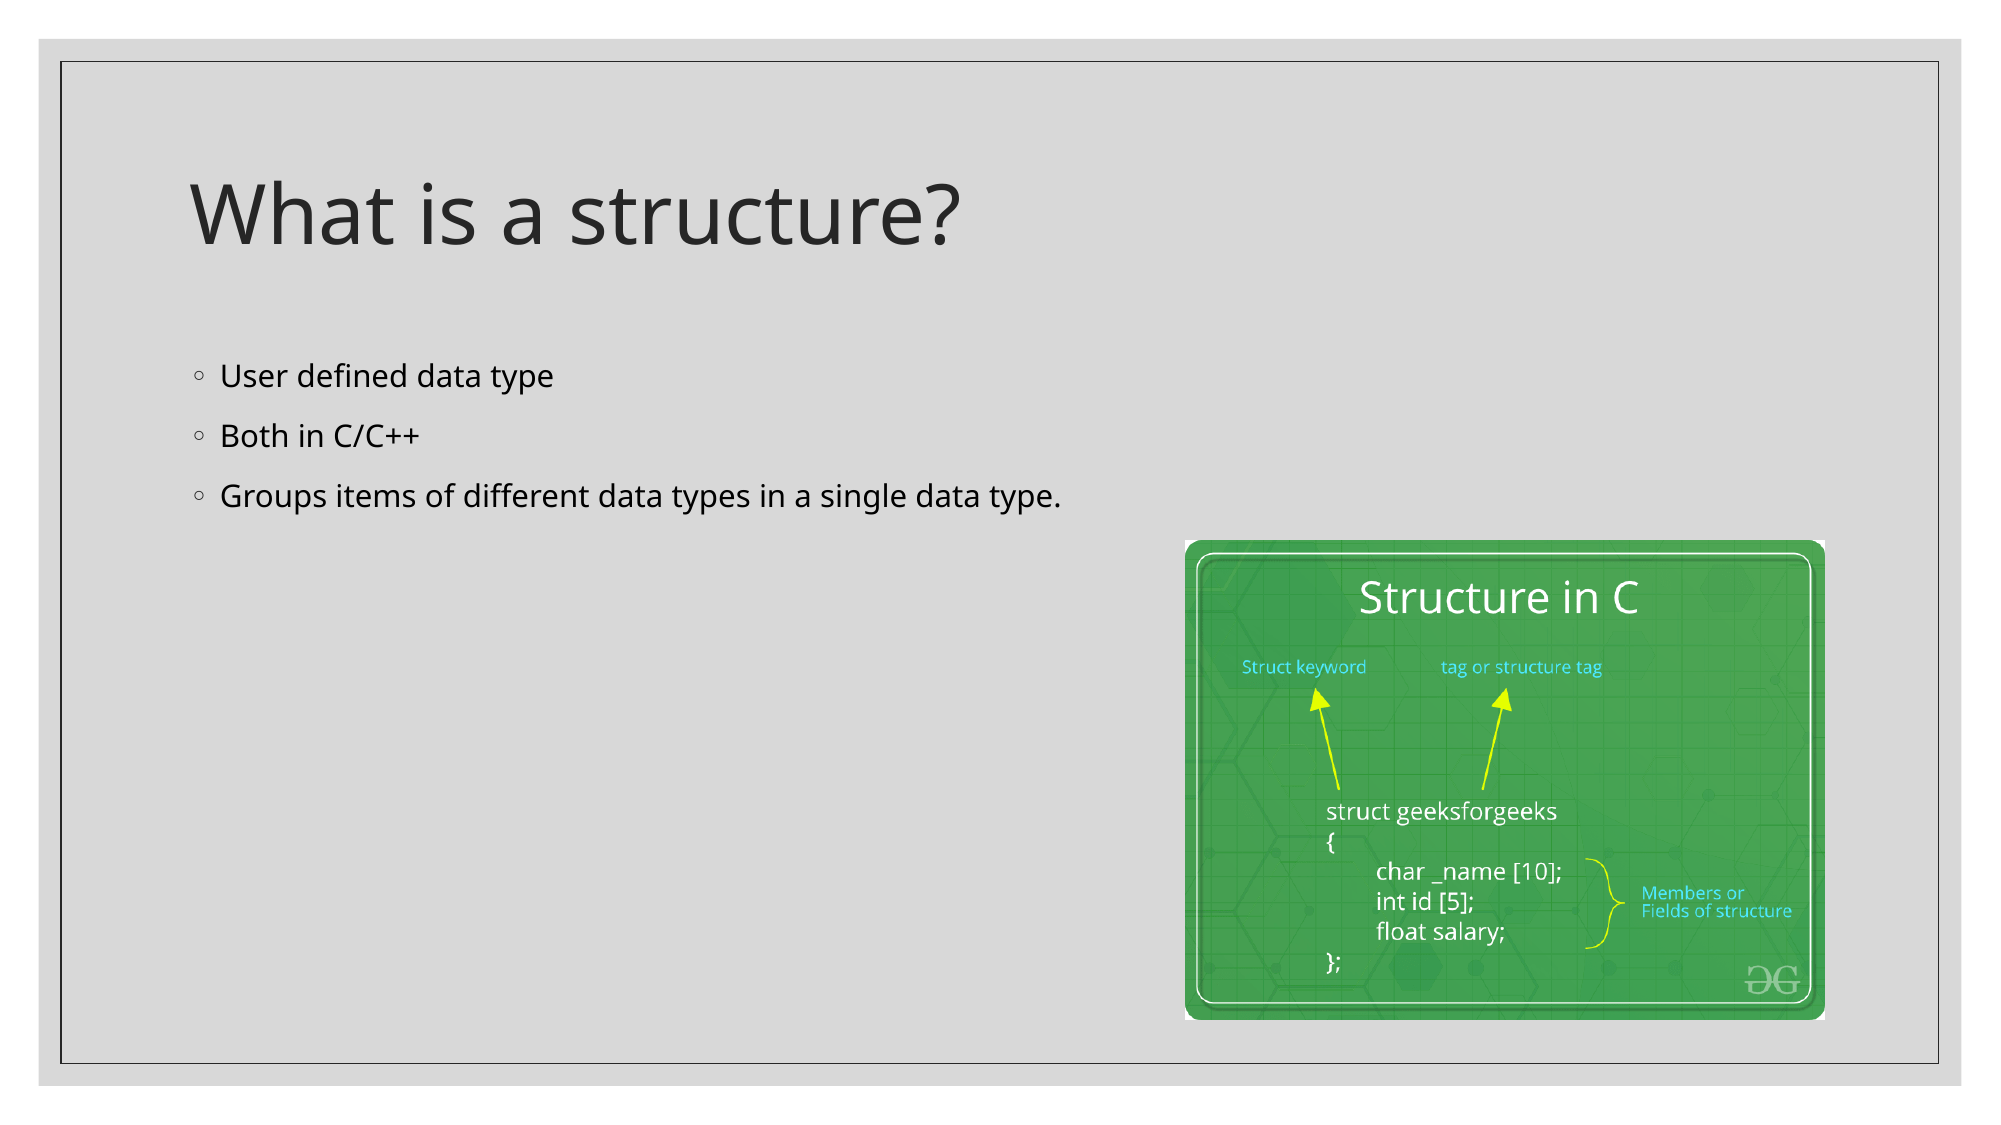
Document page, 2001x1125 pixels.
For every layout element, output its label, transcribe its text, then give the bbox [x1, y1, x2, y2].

list User defined data type Both in C/C++ Groups items of different data types in a single data type. [174, 345, 1825, 977]
title What is a structure? [174, 105, 1825, 331]
picture [1185, 540, 1825, 1020]
